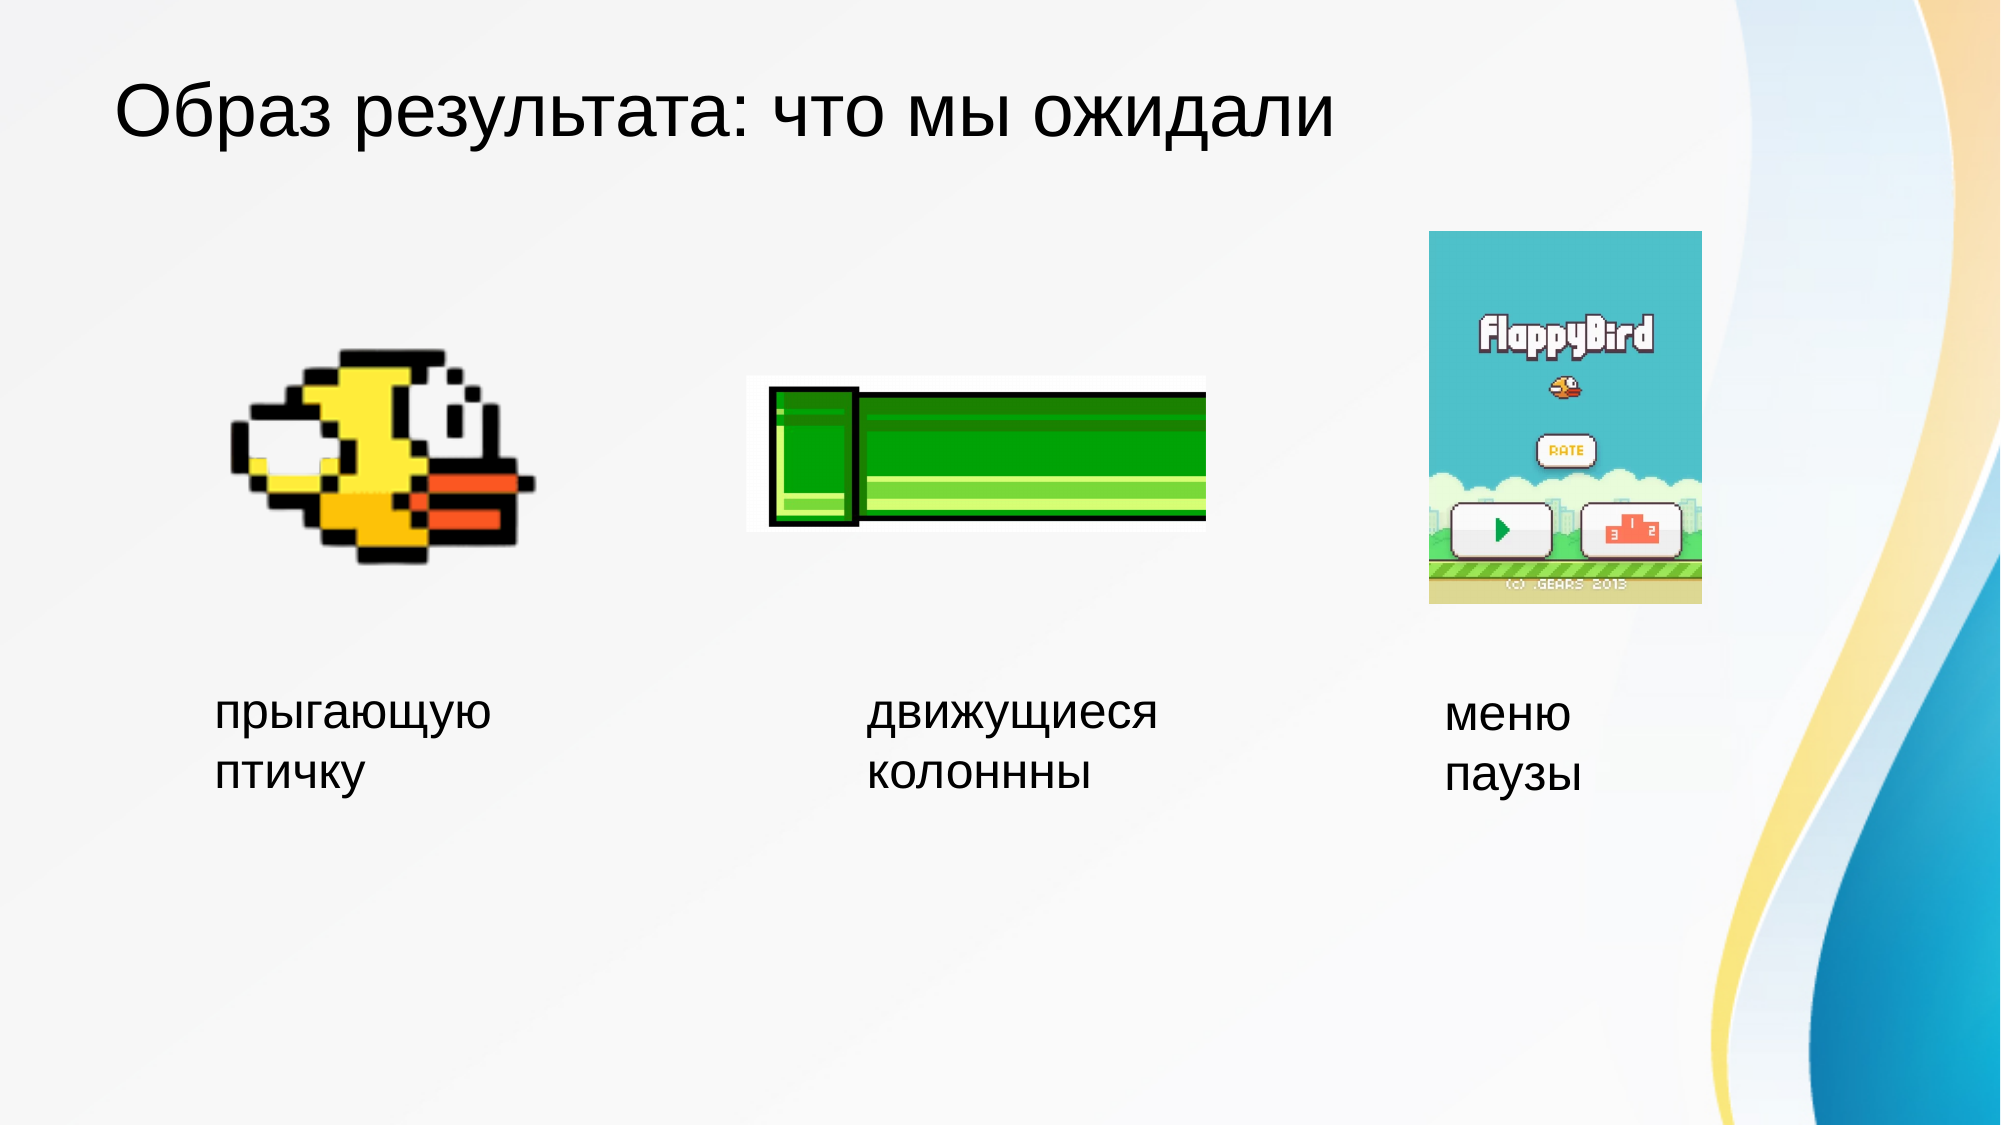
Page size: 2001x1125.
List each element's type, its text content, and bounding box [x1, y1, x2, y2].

title Образ результата: что мы ожидали [99, 58, 1901, 155]
text_box прыгающую птичку [199, 726, 676, 807]
text_box меню паузы [1429, 672, 1906, 808]
text_box движущиеся колоннны [852, 671, 1206, 807]
picture [0, 0, 2001, 1125]
